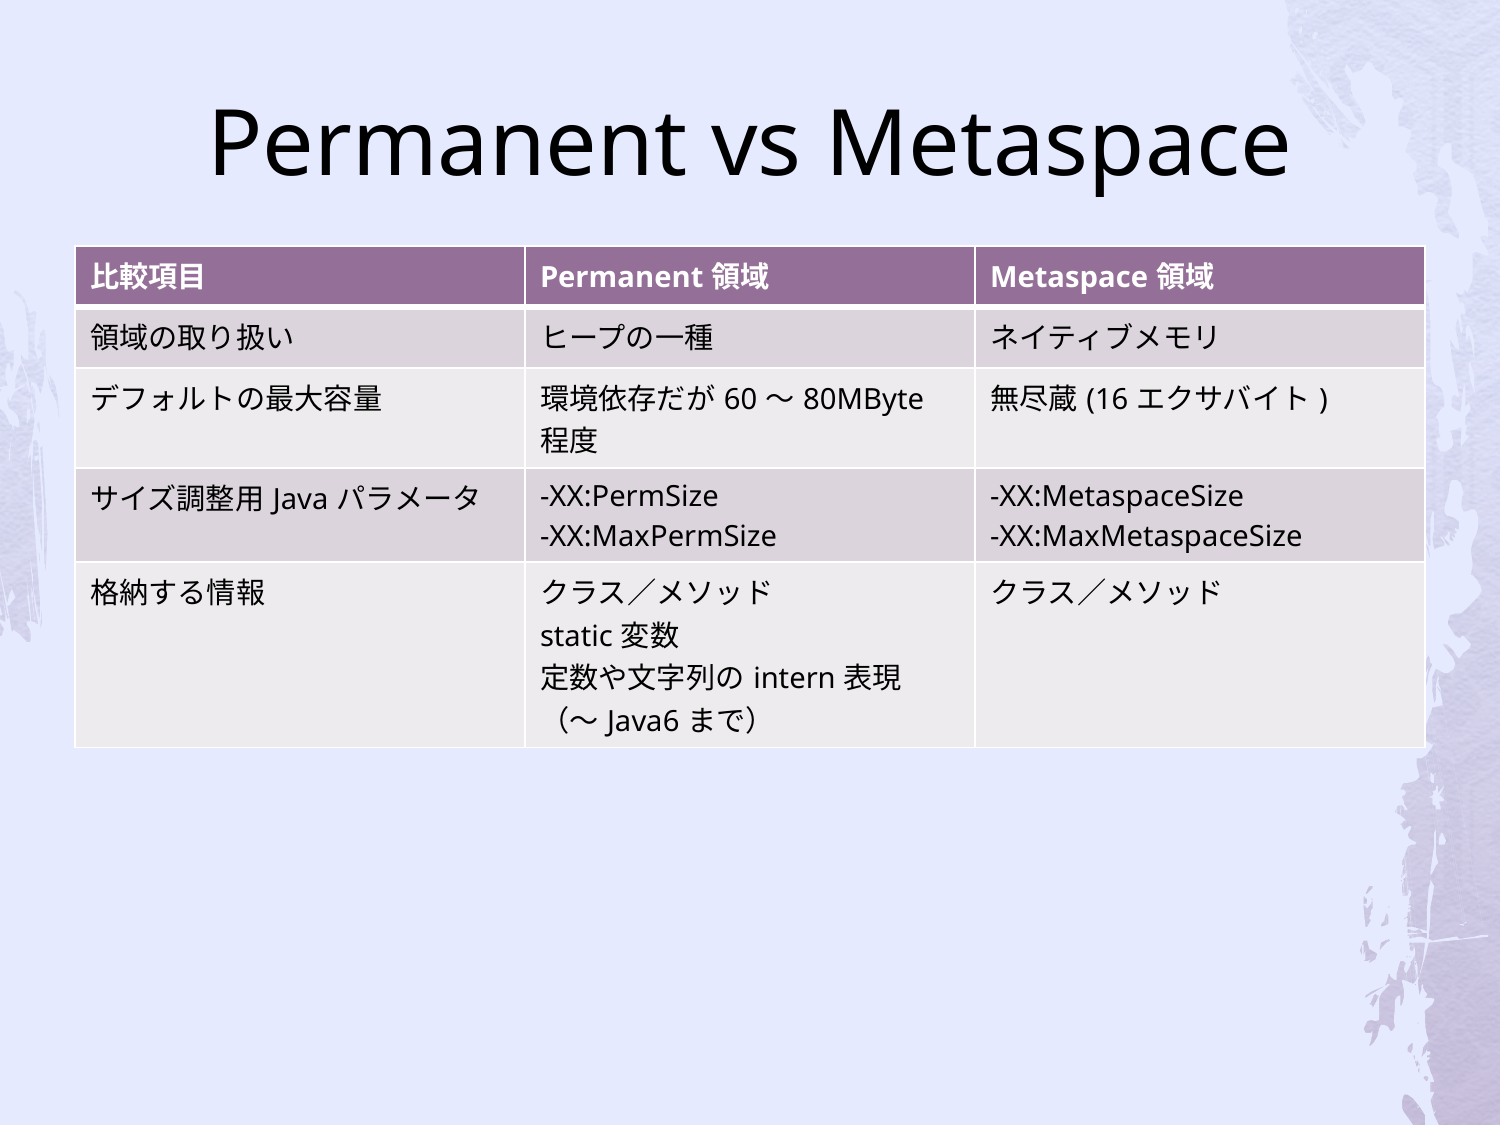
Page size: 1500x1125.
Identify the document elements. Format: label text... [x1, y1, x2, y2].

table_cell クラス／メソッド [976, 563, 1424, 747]
table_cell クラス／メソッド static変数 定数や文字列のintern表現（〜Java6まで） [526, 563, 974, 747]
table_cell デフォルトの最大容量 [76, 369, 524, 467]
title Permanent vs Metaspace [75, 45, 1425, 233]
table_cell ネイティブメモリ [976, 310, 1424, 367]
table_header 比較項目 [76, 247, 524, 304]
table_cell -XX:PermSize -XX:MaxPermSize [526, 469, 974, 561]
table_cell 無尽蔵(16エクサバイト) [976, 369, 1424, 467]
table_header Metaspace領域 [976, 247, 1424, 304]
table_cell -XX:MetaspaceSize -XX:MaxMetaspaceSize [976, 469, 1424, 561]
table_header Permanent領域 [526, 247, 974, 304]
table_cell ヒープの一種 [526, 310, 974, 367]
table_cell 環境依存だが60〜80MByte程度 [526, 369, 974, 467]
table_cell サイズ調整用Javaパラメータ [76, 469, 524, 561]
table_cell 格納する情報 [76, 563, 524, 747]
table_cell 領域の取り扱い [76, 310, 524, 367]
